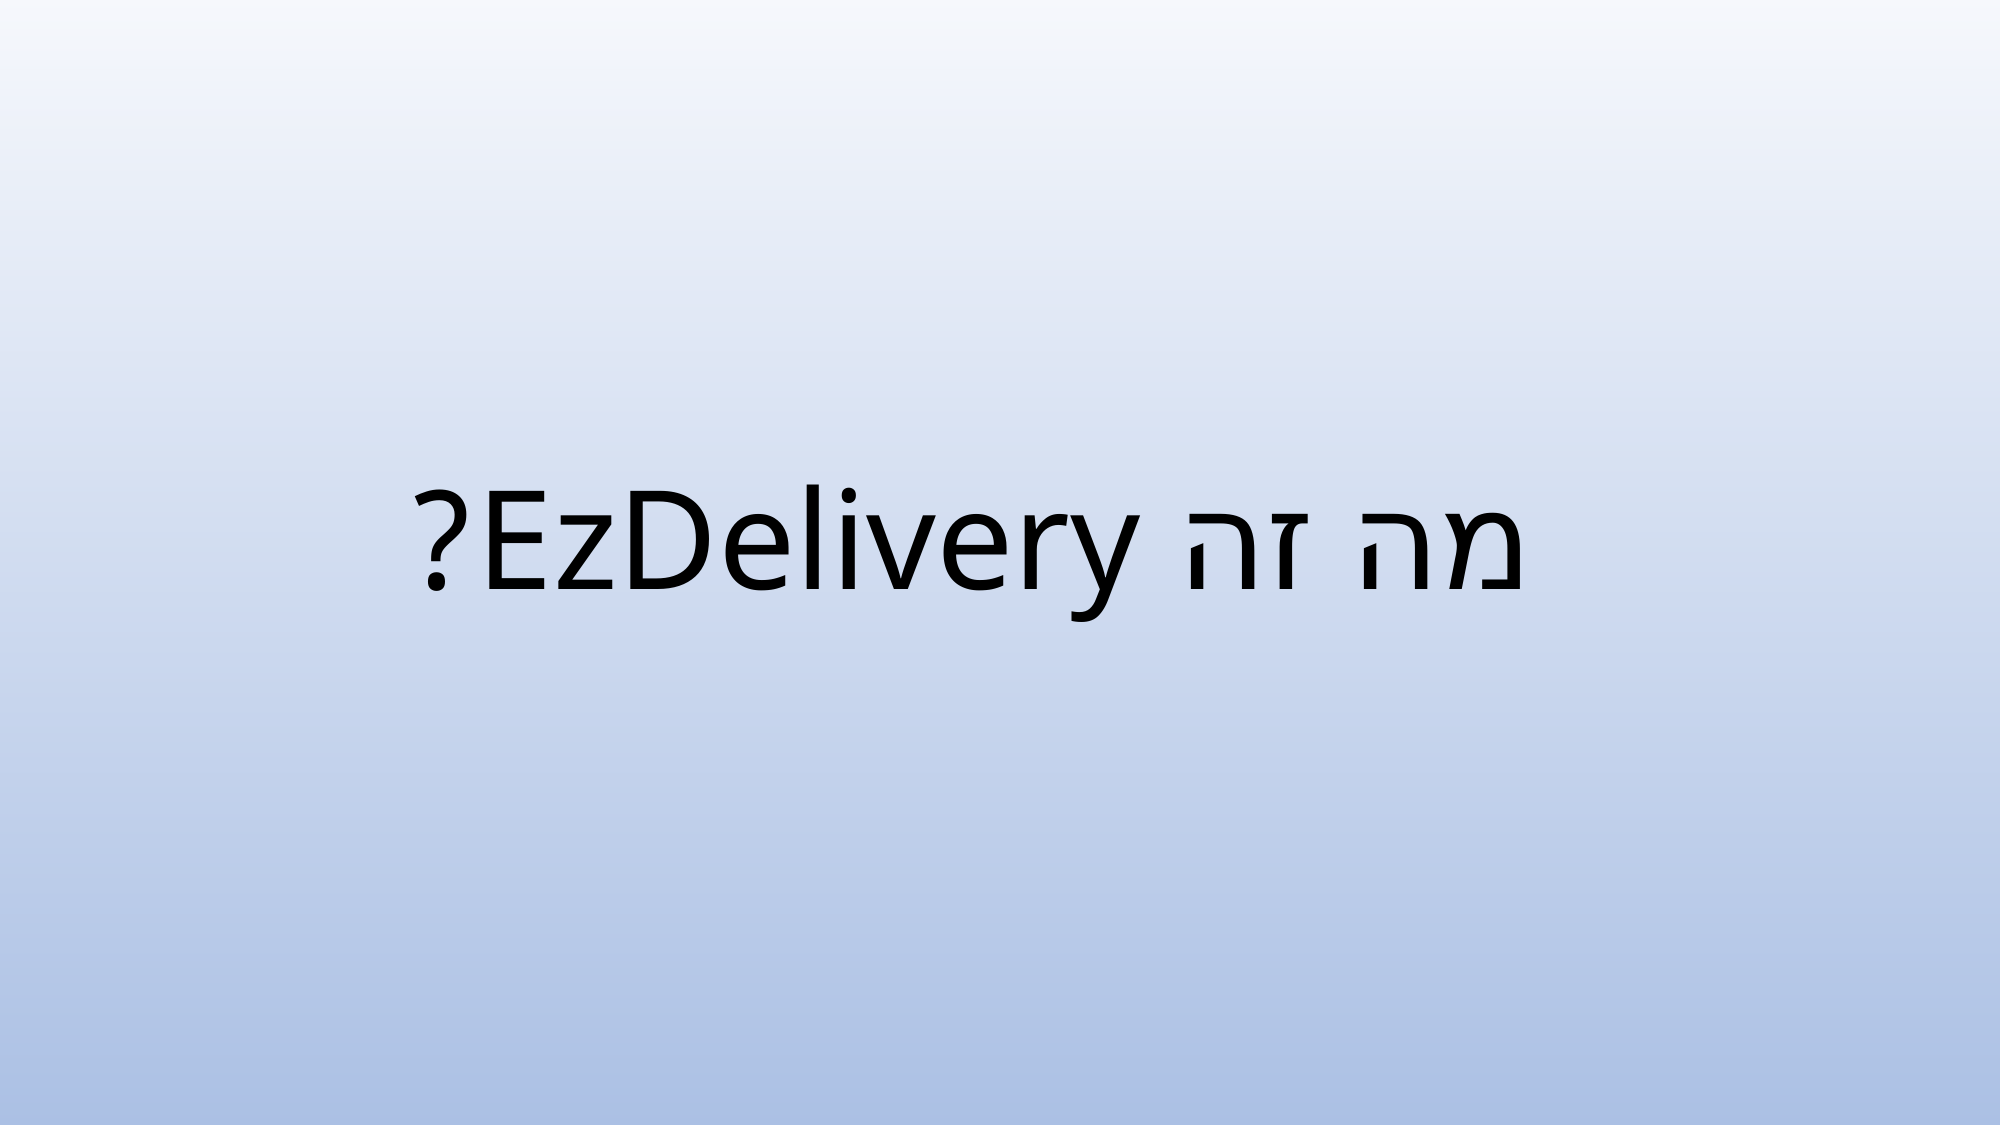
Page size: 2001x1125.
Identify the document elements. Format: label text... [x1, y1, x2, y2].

title מה זה EzDelivery? [389, 290, 1549, 800]
